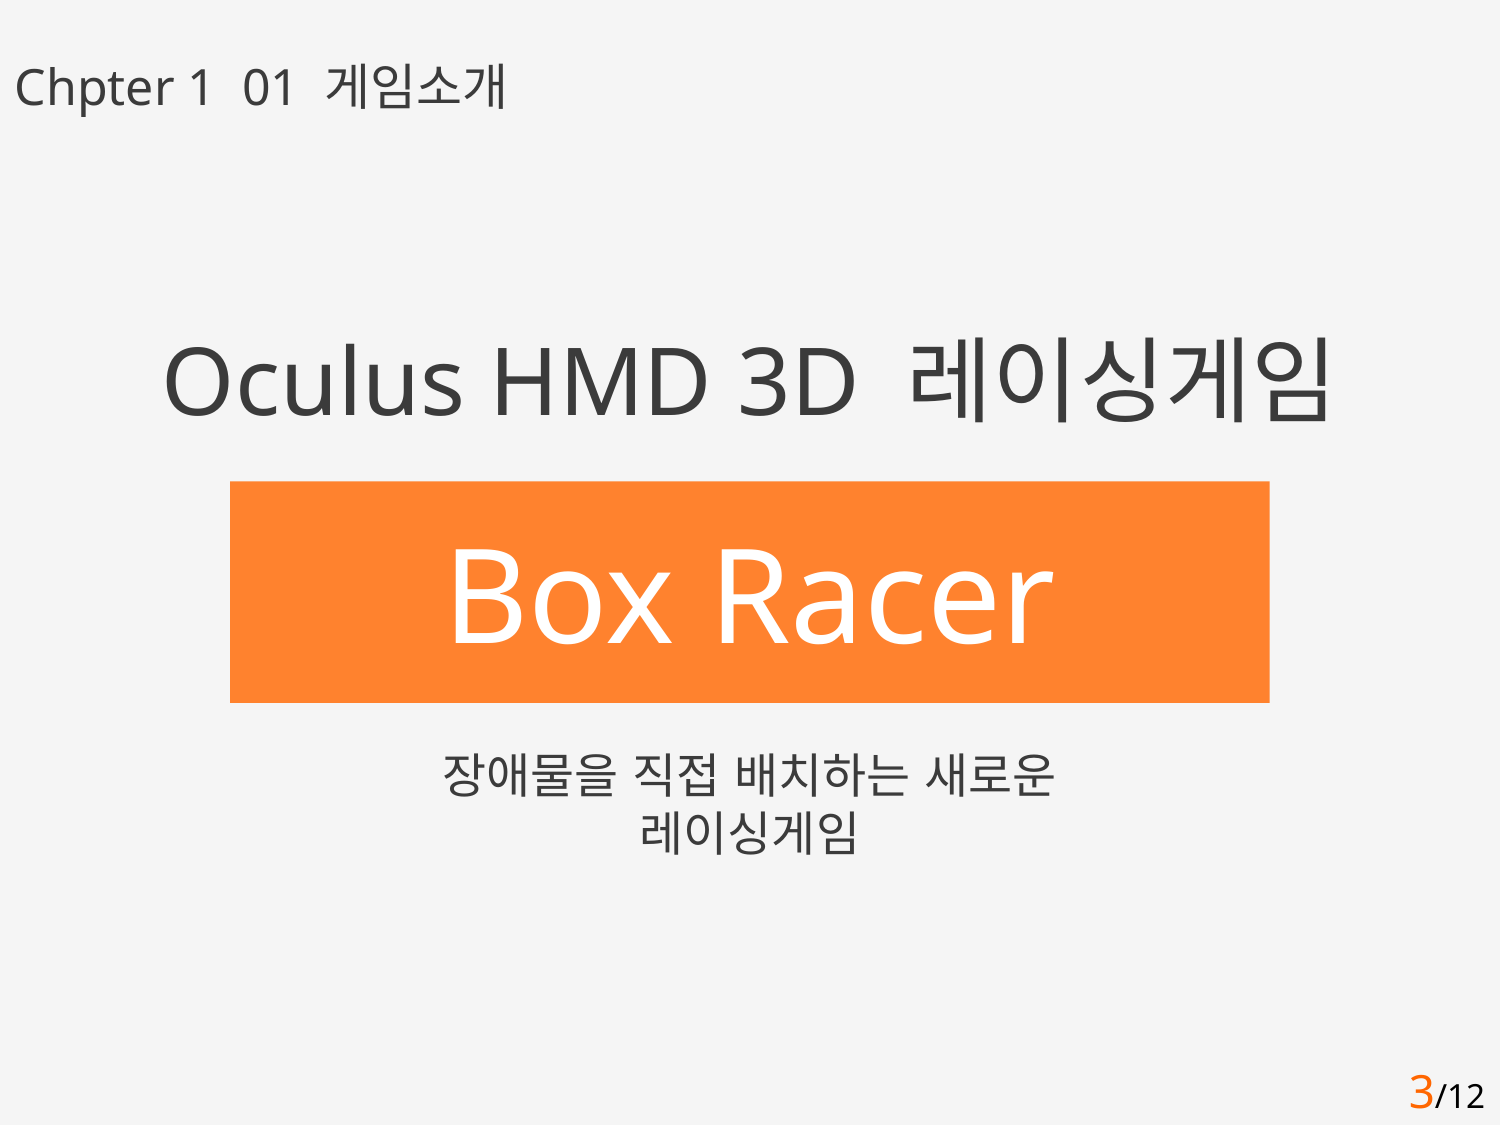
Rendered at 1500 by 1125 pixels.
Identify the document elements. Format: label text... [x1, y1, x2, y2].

text_box 3/12 [0, 1055, 1500, 1125]
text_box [0, 313, 1500, 812]
text_box Chpter 1 01 게임소개 [0, 48, 1500, 123]
